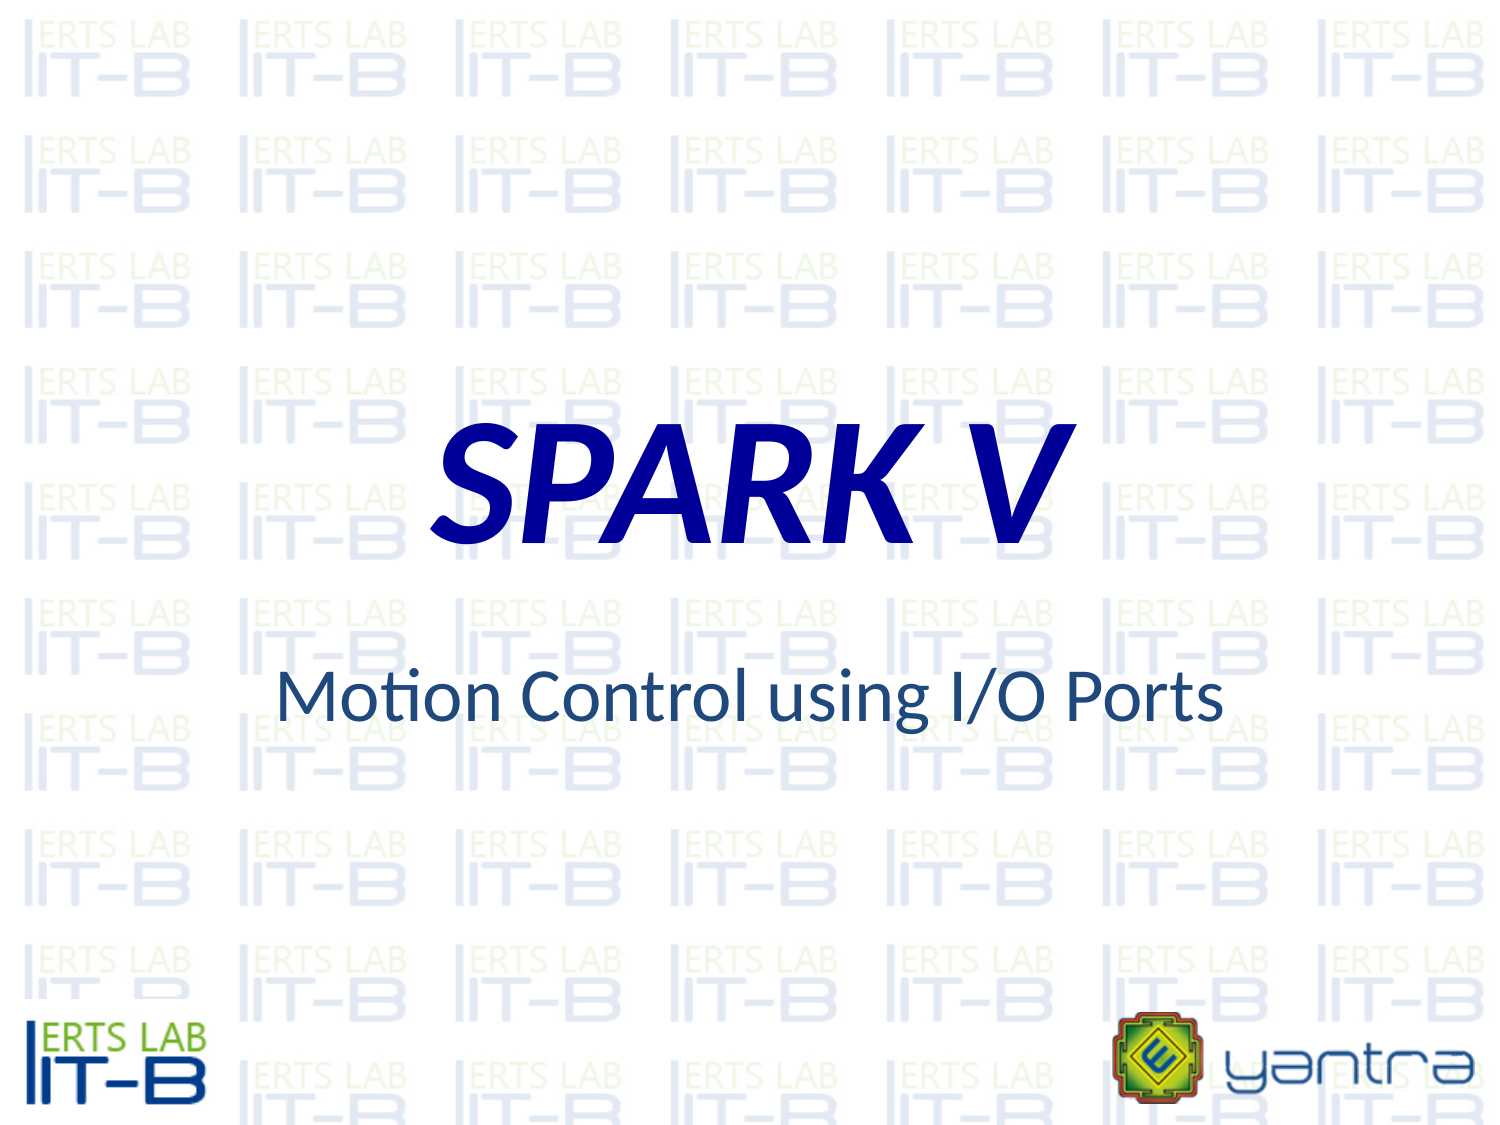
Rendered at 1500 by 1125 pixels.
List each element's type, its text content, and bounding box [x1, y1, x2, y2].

picture [0, 999, 234, 1125]
picture [1112, 1012, 1476, 1104]
subtitle Motion Control using I/O Ports [225, 637, 1275, 825]
title SPARK V [112, 349, 1388, 591]
